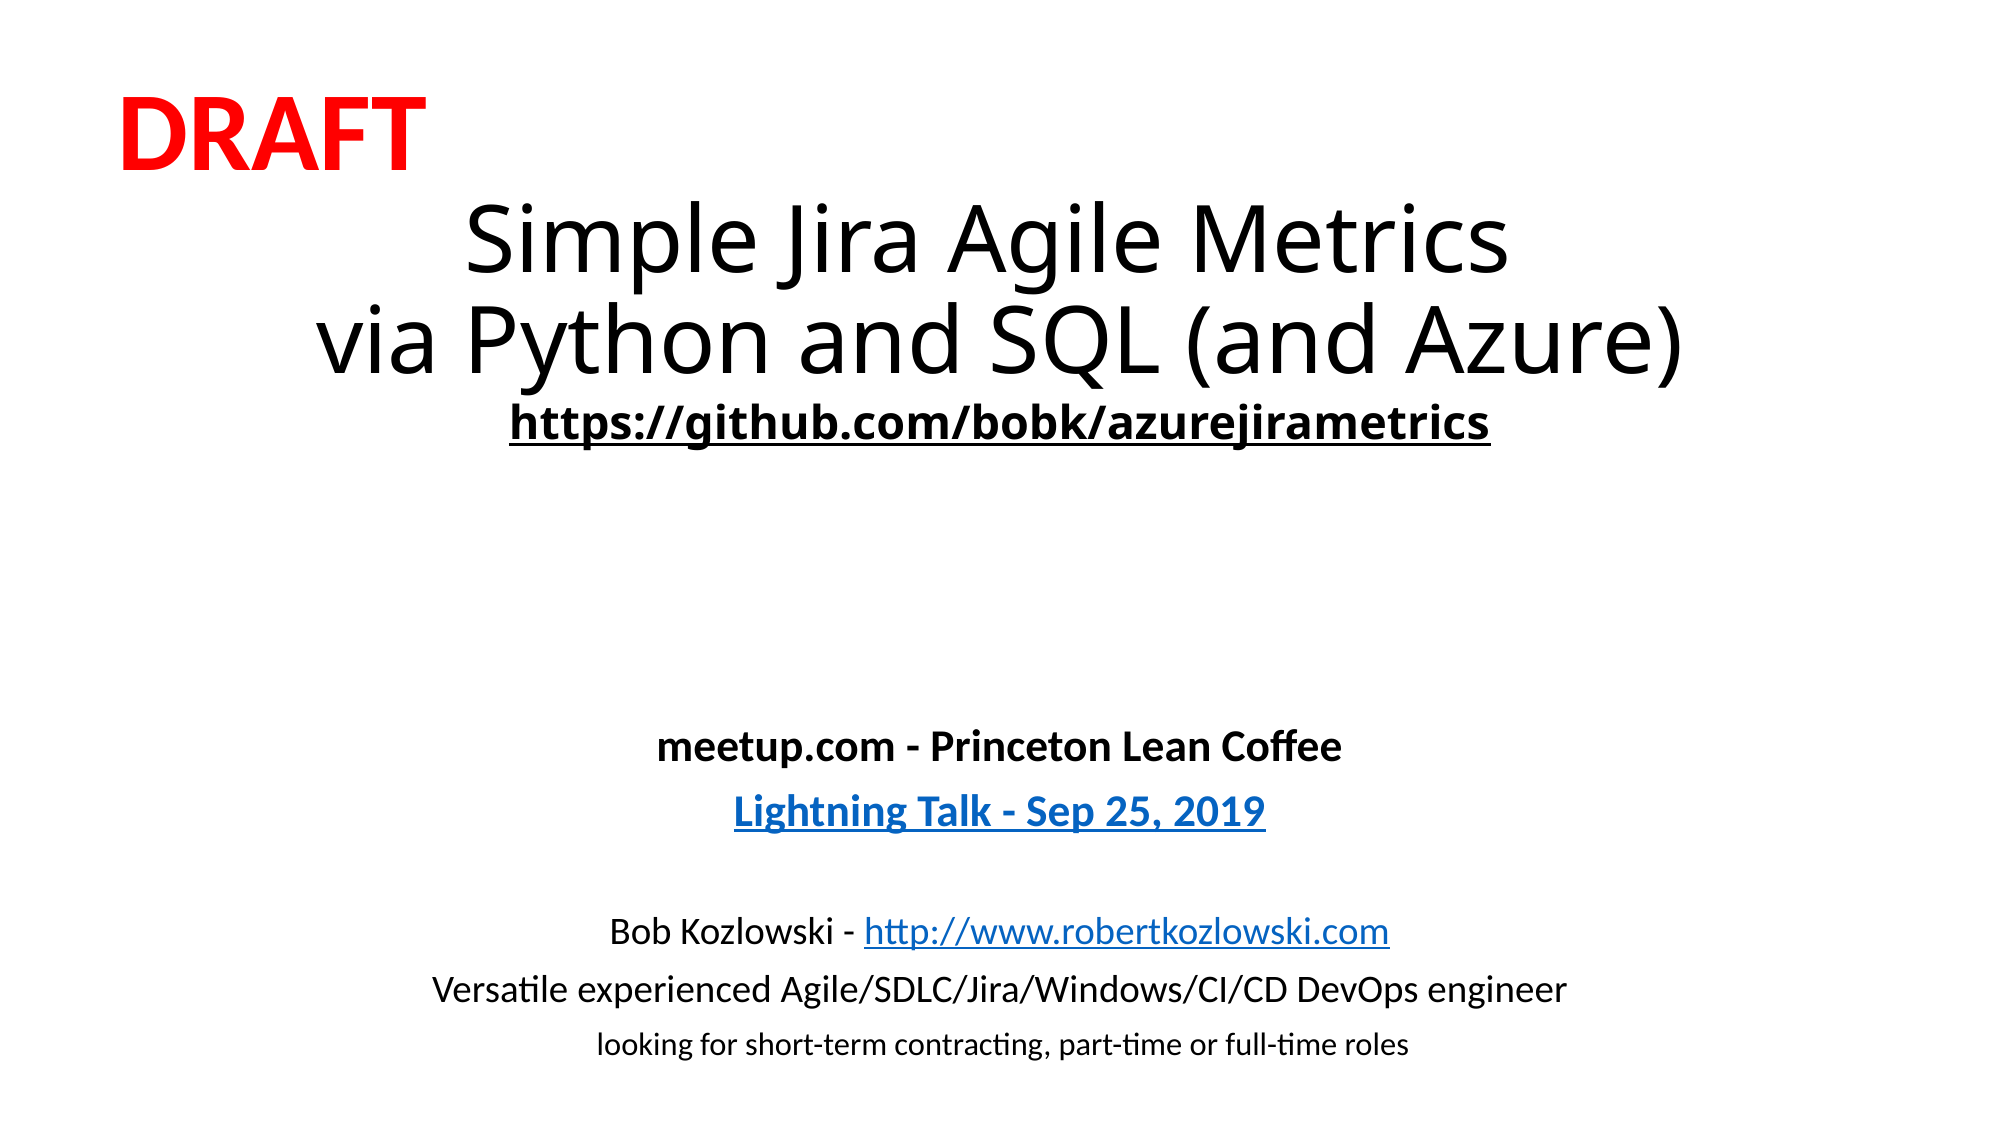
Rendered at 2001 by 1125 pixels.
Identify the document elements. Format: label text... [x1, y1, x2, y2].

title Simple Jira Agile Metrics via Python and SQL (and Azure) https://github.com/bobk/azurejirametrics [249, 184, 1750, 576]
subtitle meetup.com - Princeton Lean Coffee Lightning Talk - Sep 25, 2019 Bob Kozlowski - http://www.robertkozlowski.com Versatile experienced Agile/SDLC/Jira/Windows/CI/CD DevOps engineer looking for short-term contracting, part-time or full-time roles [249, 714, 1750, 1070]
text_box DRAFT [102, 50, 648, 201]
